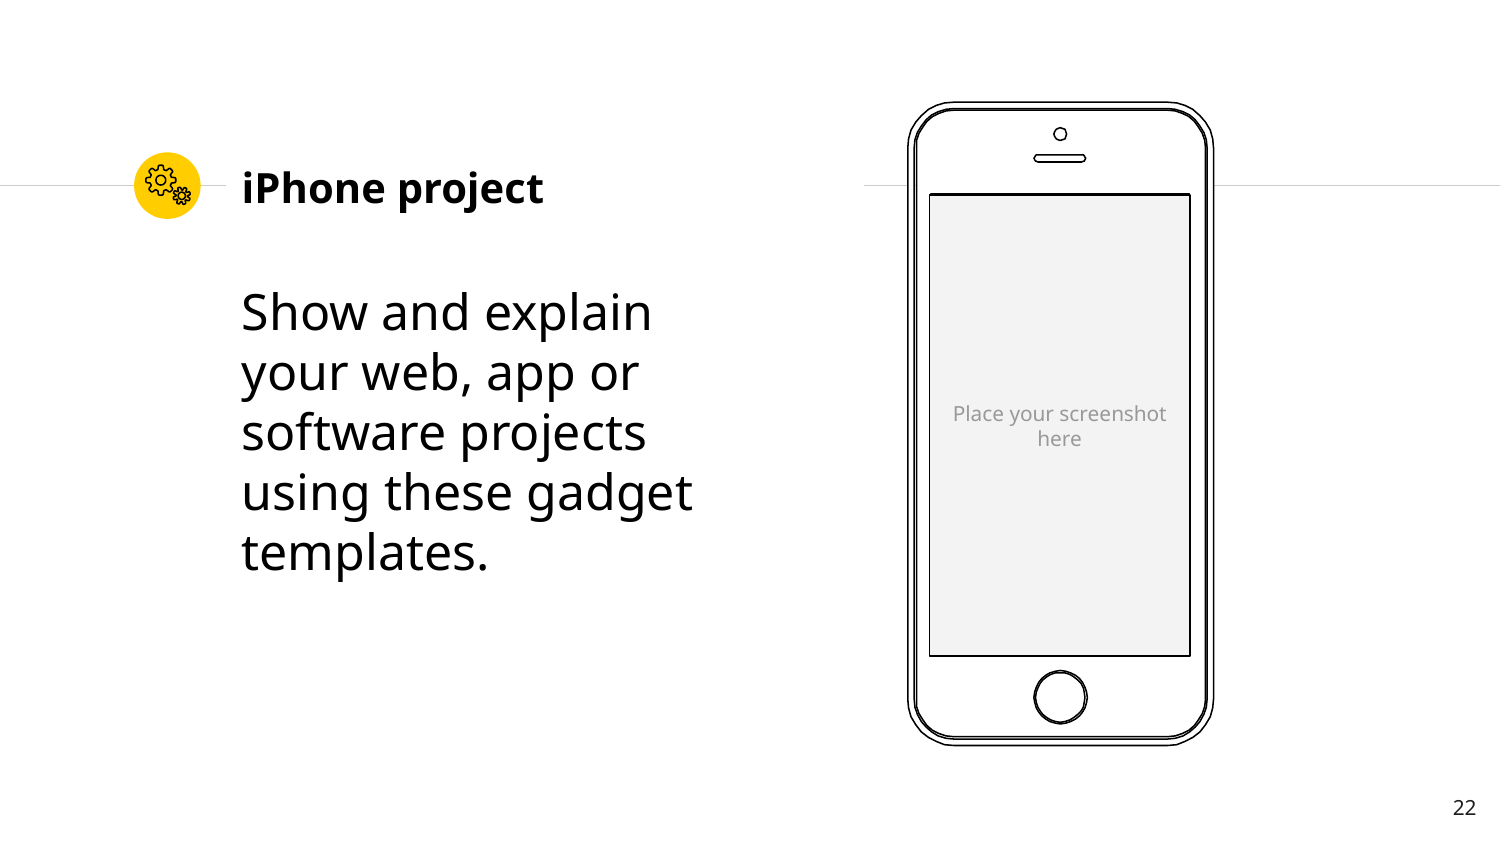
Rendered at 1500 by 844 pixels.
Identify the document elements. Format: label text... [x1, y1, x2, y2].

title iPhone project [226, 151, 863, 223]
slide_number ‹#› [1401, 779, 1492, 844]
text_box Place your screenshot here [929, 195, 1191, 657]
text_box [145, 164, 191, 205]
list Show and explain your web, app or software projects using these gadget templates. [226, 265, 785, 776]
text_box [907, 102, 1214, 746]
